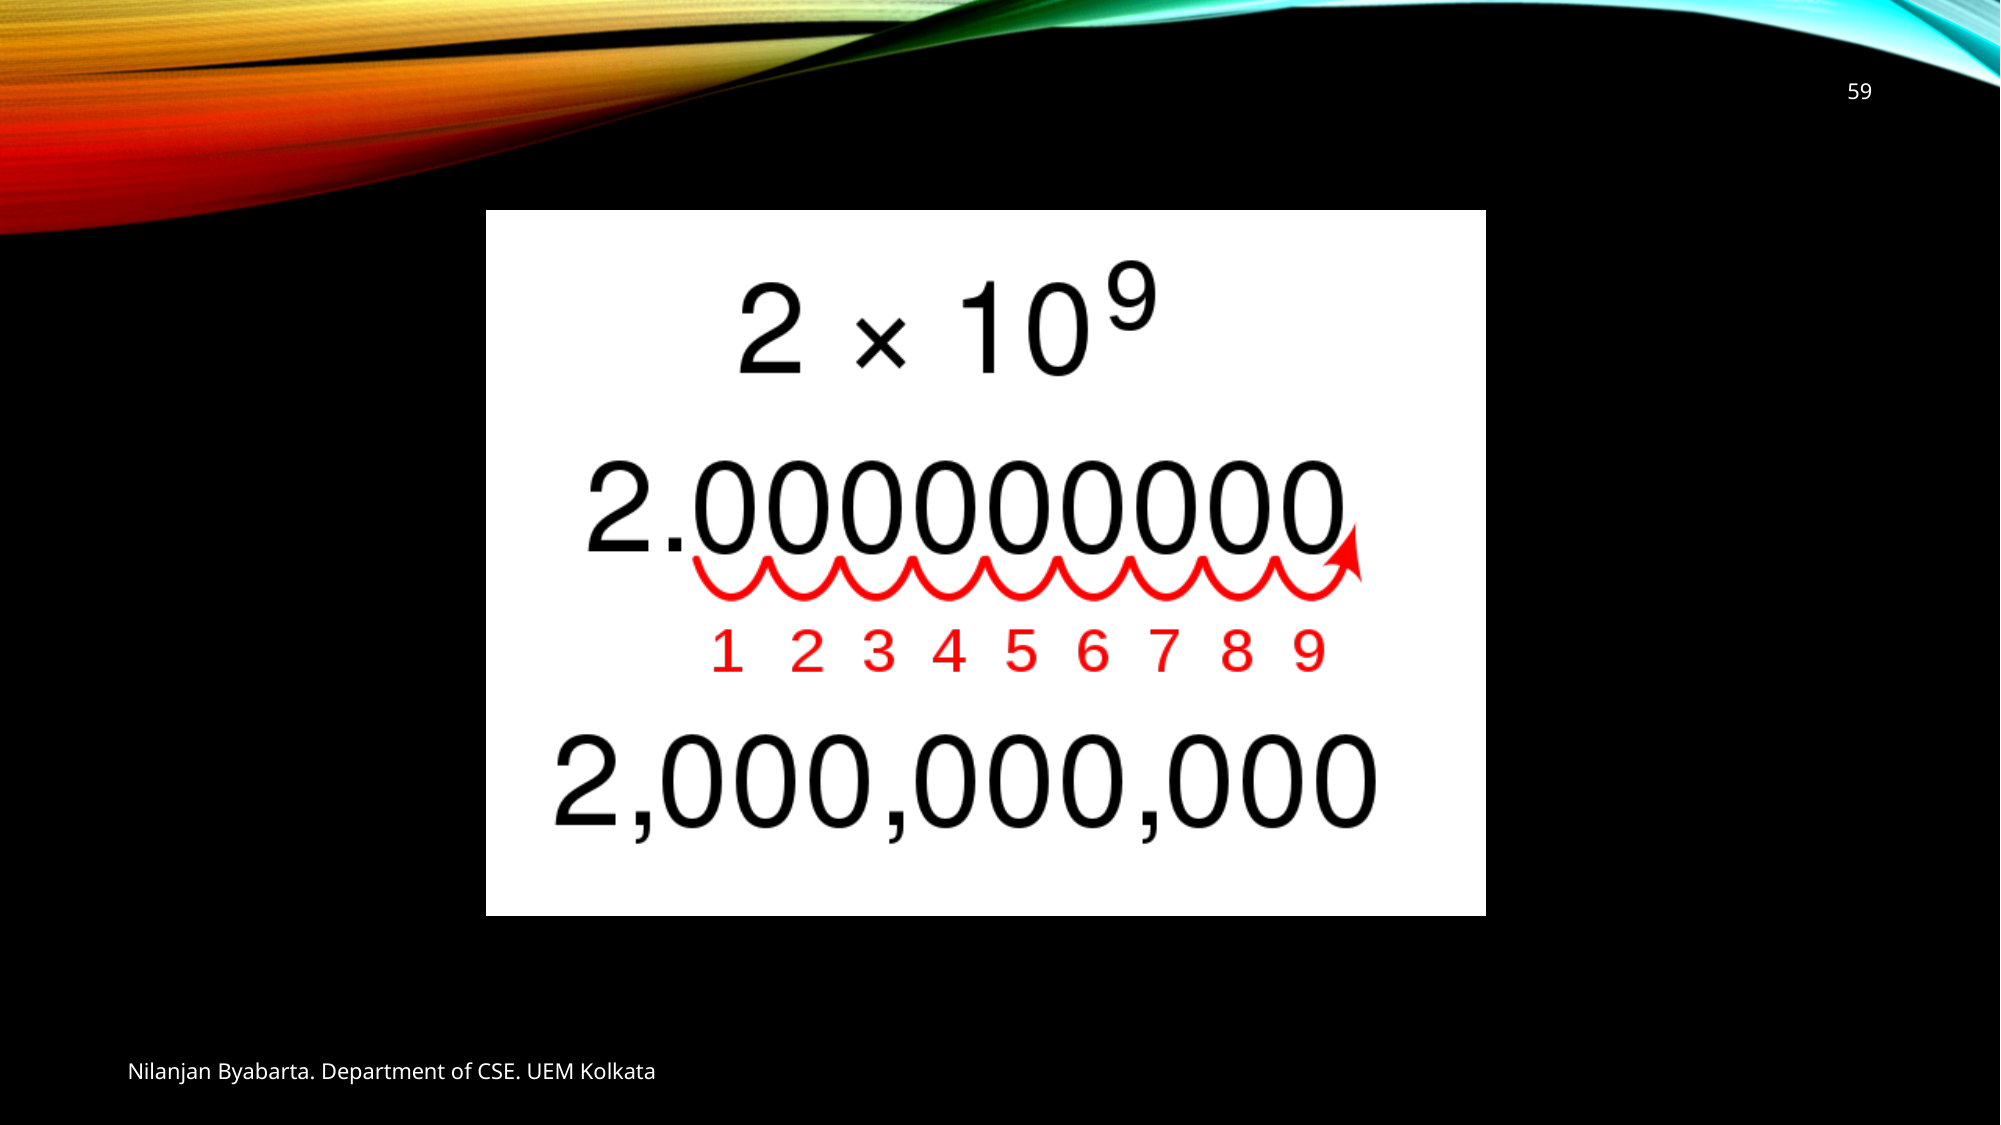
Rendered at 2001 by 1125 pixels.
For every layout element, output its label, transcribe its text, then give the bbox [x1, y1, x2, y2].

footer Nilanjan Byabarta. Department of CSE. UEM Kolkata [112, 1042, 1388, 1103]
picture [0, 0, 2000, 917]
slide_number 59 [1437, 62, 1888, 123]
